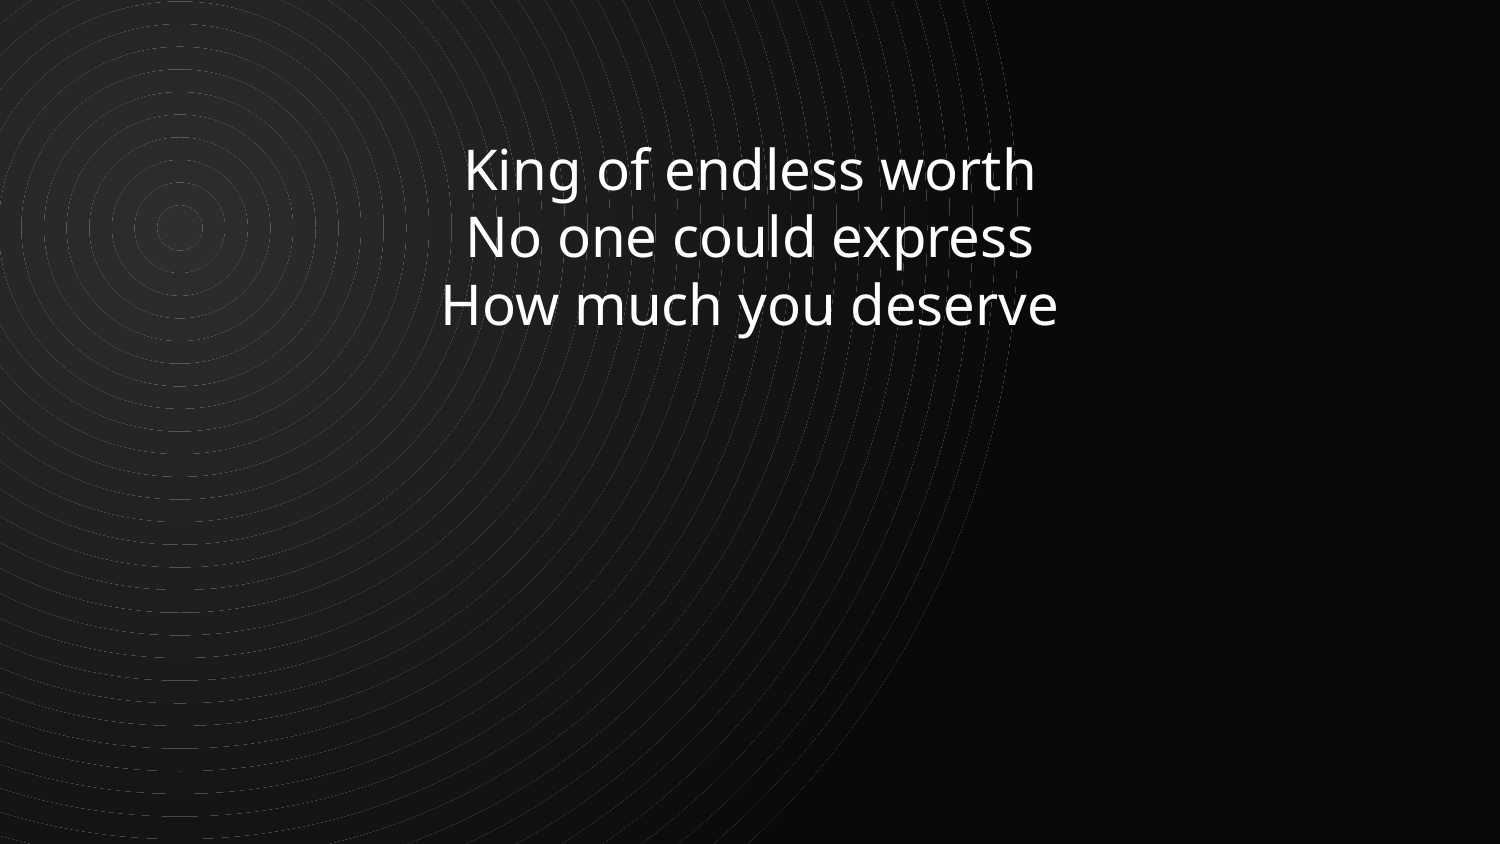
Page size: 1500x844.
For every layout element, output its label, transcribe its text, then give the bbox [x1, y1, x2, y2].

text_box King of endless worth No one could express How much you deserve [74, 126, 1425, 412]
